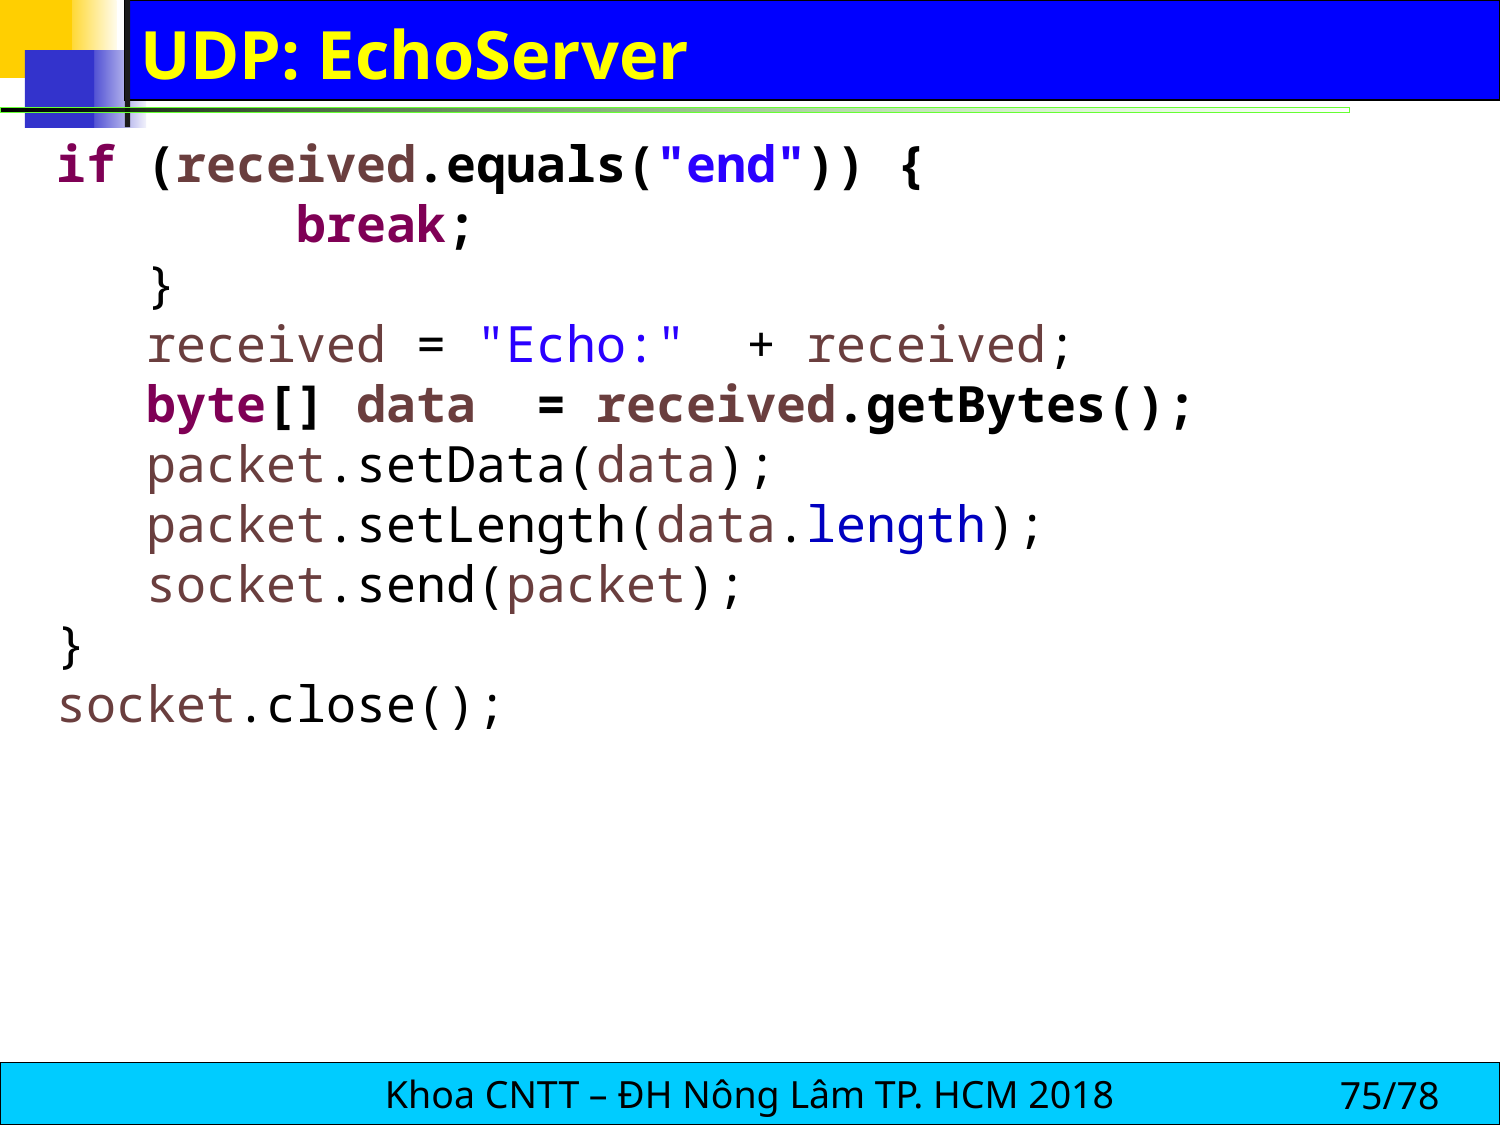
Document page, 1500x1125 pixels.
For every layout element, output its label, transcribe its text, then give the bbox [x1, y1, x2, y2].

text_box if (received.equals("end")) { break; } received = "Echo:" + received; byte[] data = received.getBytes(); packet.setData(data); packet.setLength(data.length); socket.send(packet); } socket.close(); [41, 125, 1471, 741]
title UDP: EchoServer [124, 12, 1467, 101]
